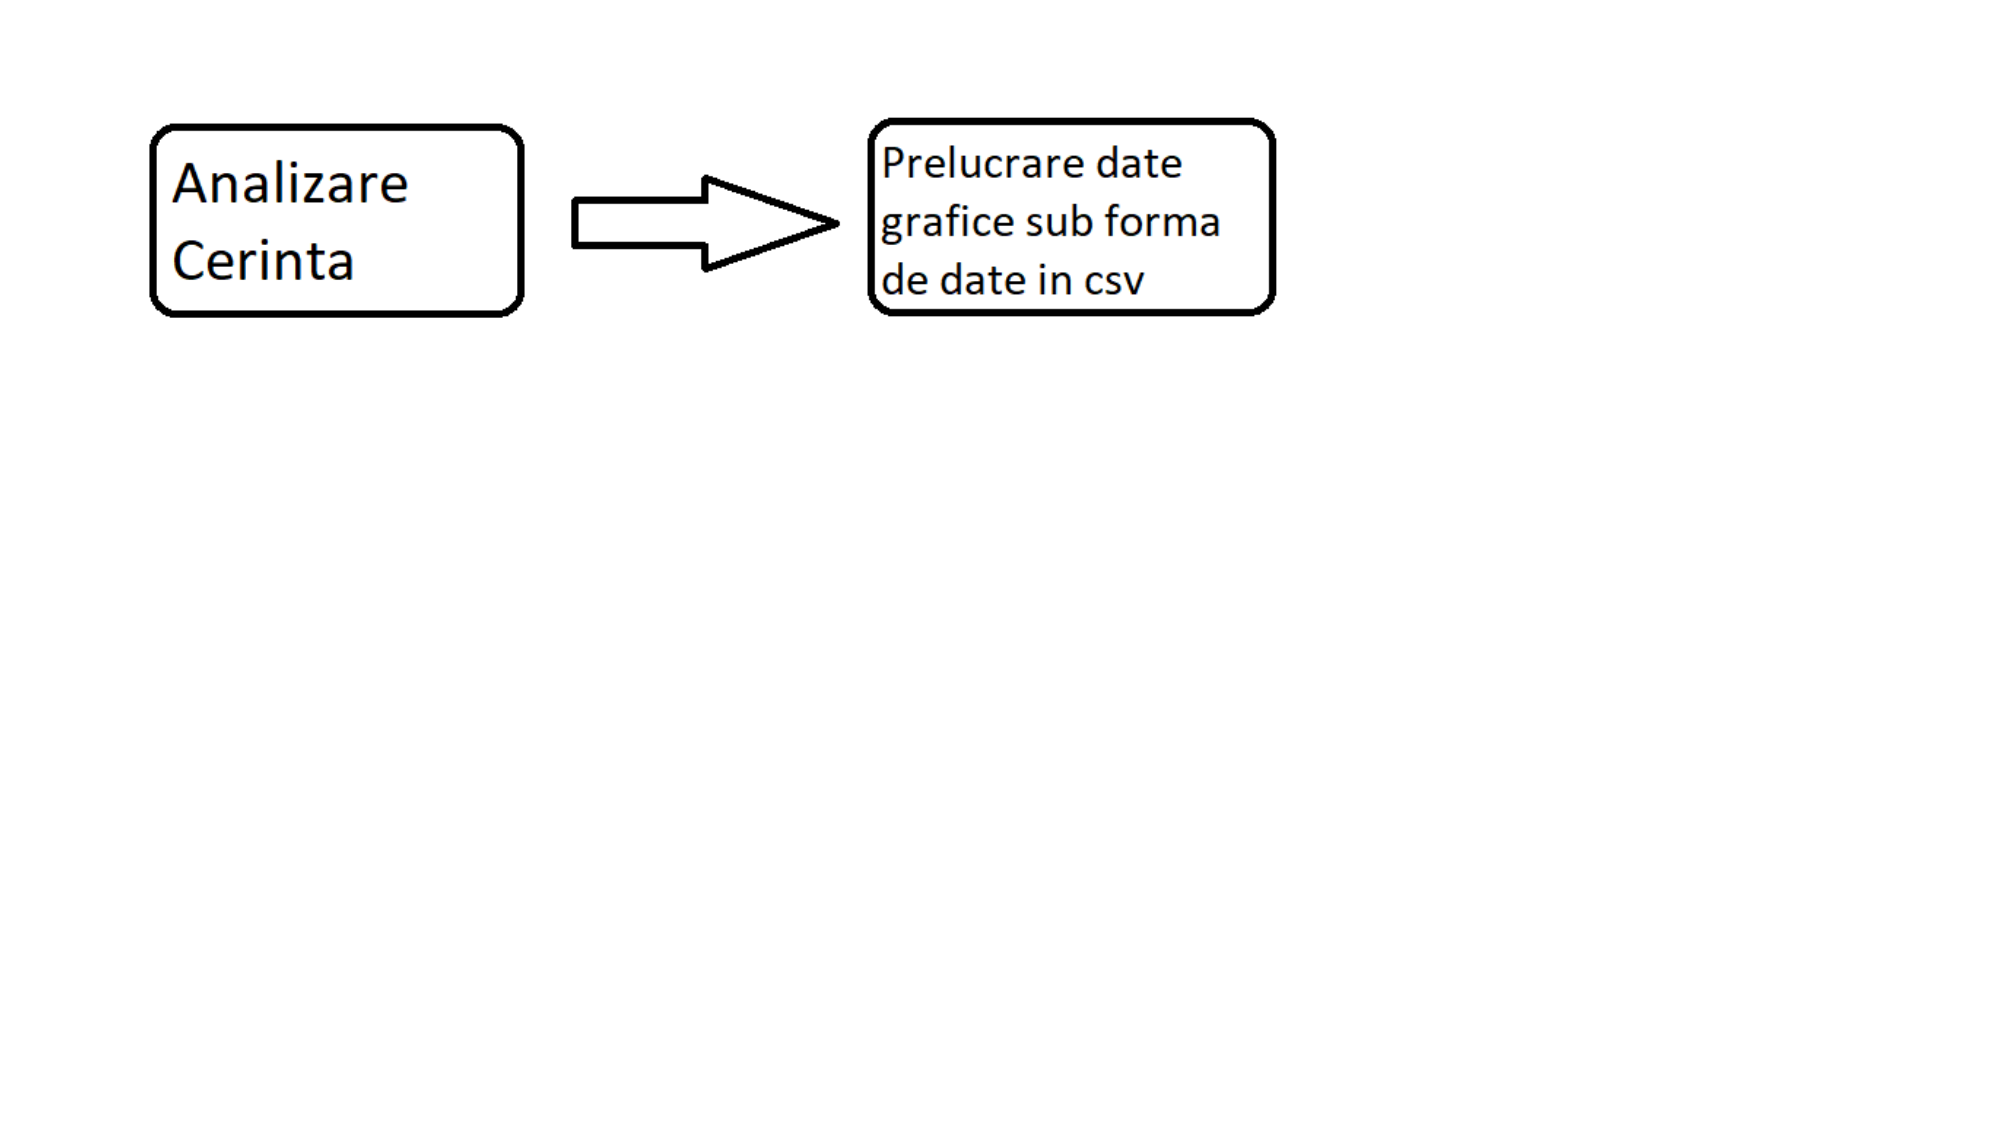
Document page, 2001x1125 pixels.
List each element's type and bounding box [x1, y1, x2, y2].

picture [119, 99, 1783, 1026]
